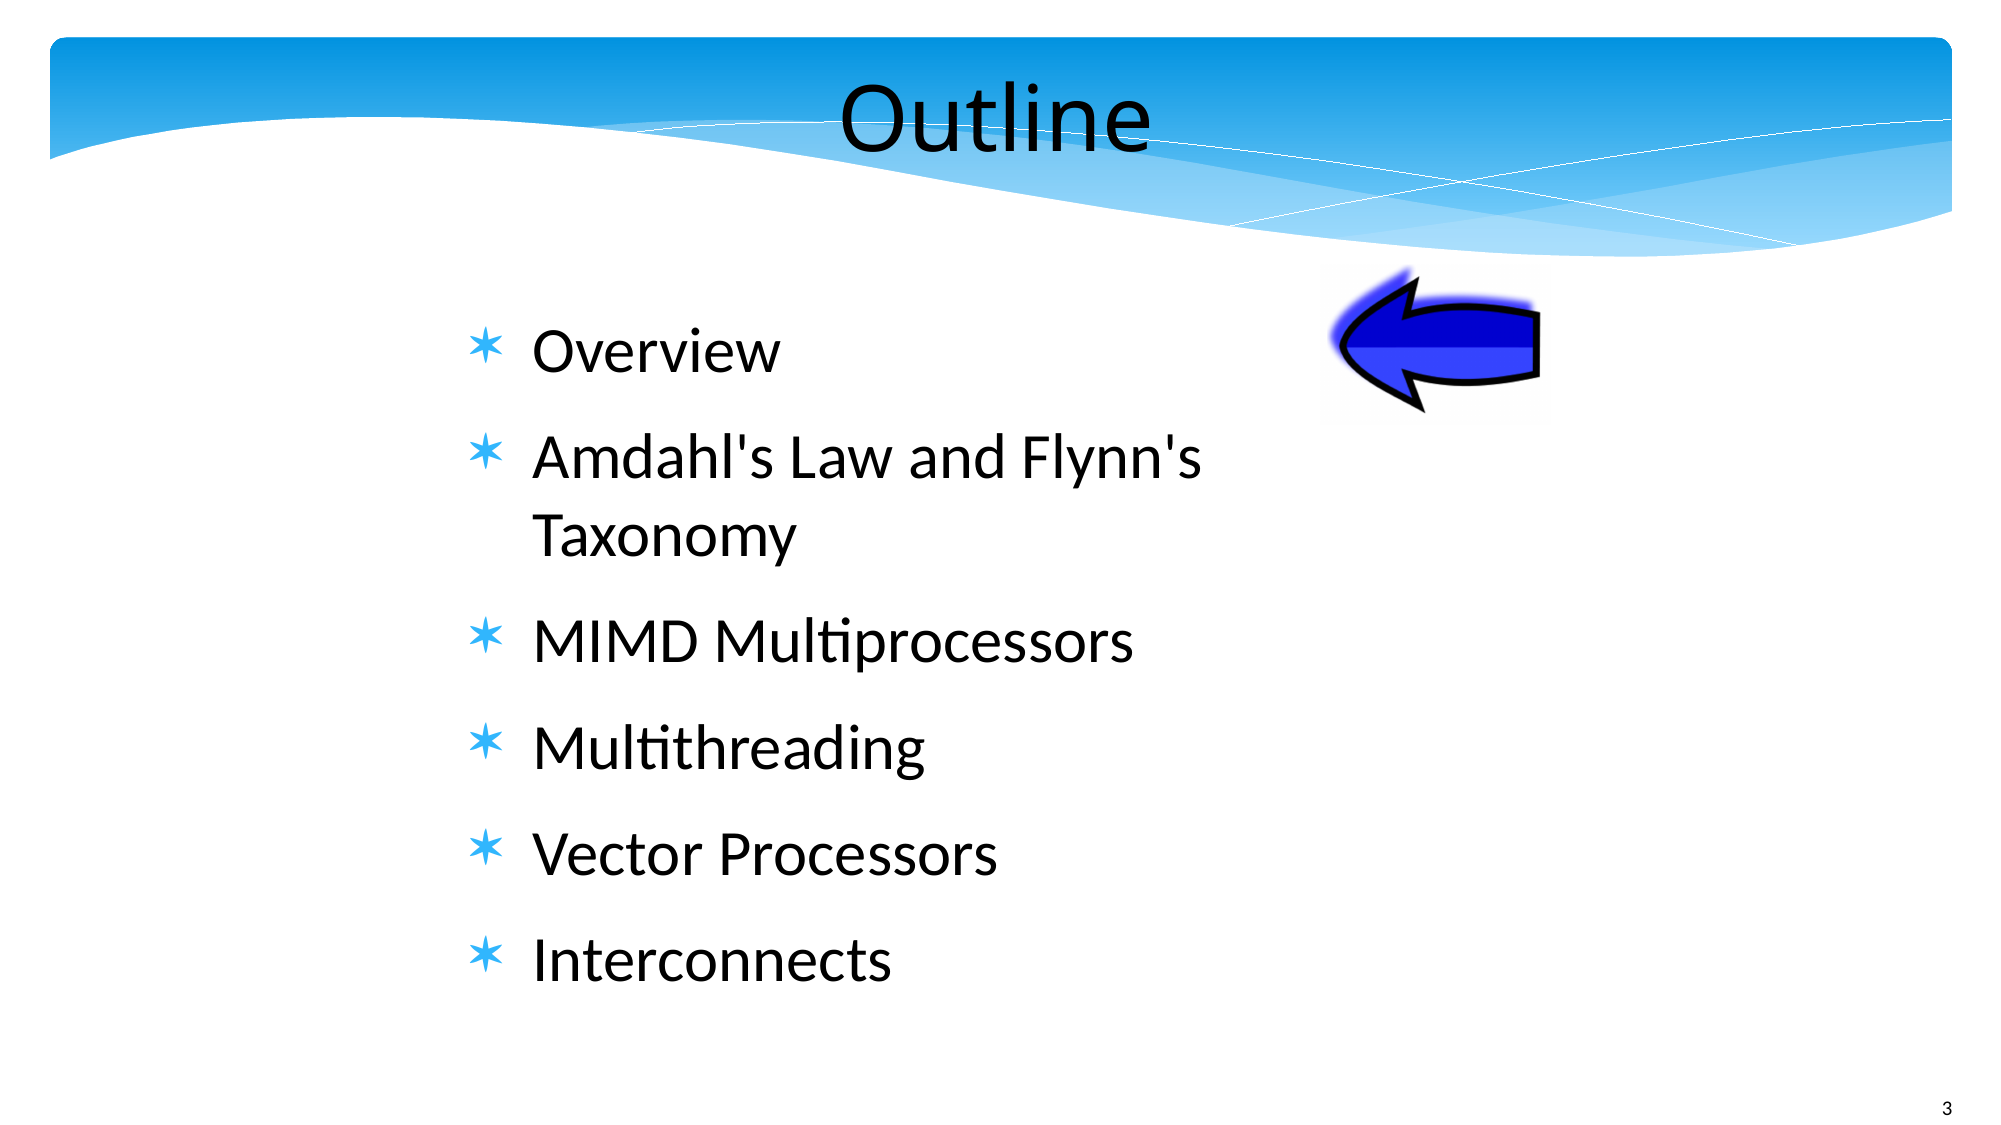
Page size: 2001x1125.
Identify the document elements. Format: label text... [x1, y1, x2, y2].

list Overview Amdahl's Law and Flynn's Taxonomy MIMD Multiprocessors Multithreading Vector Processors Interconnects [433, 308, 1455, 1000]
title Outline [387, 20, 1605, 209]
picture [1320, 263, 1551, 426]
